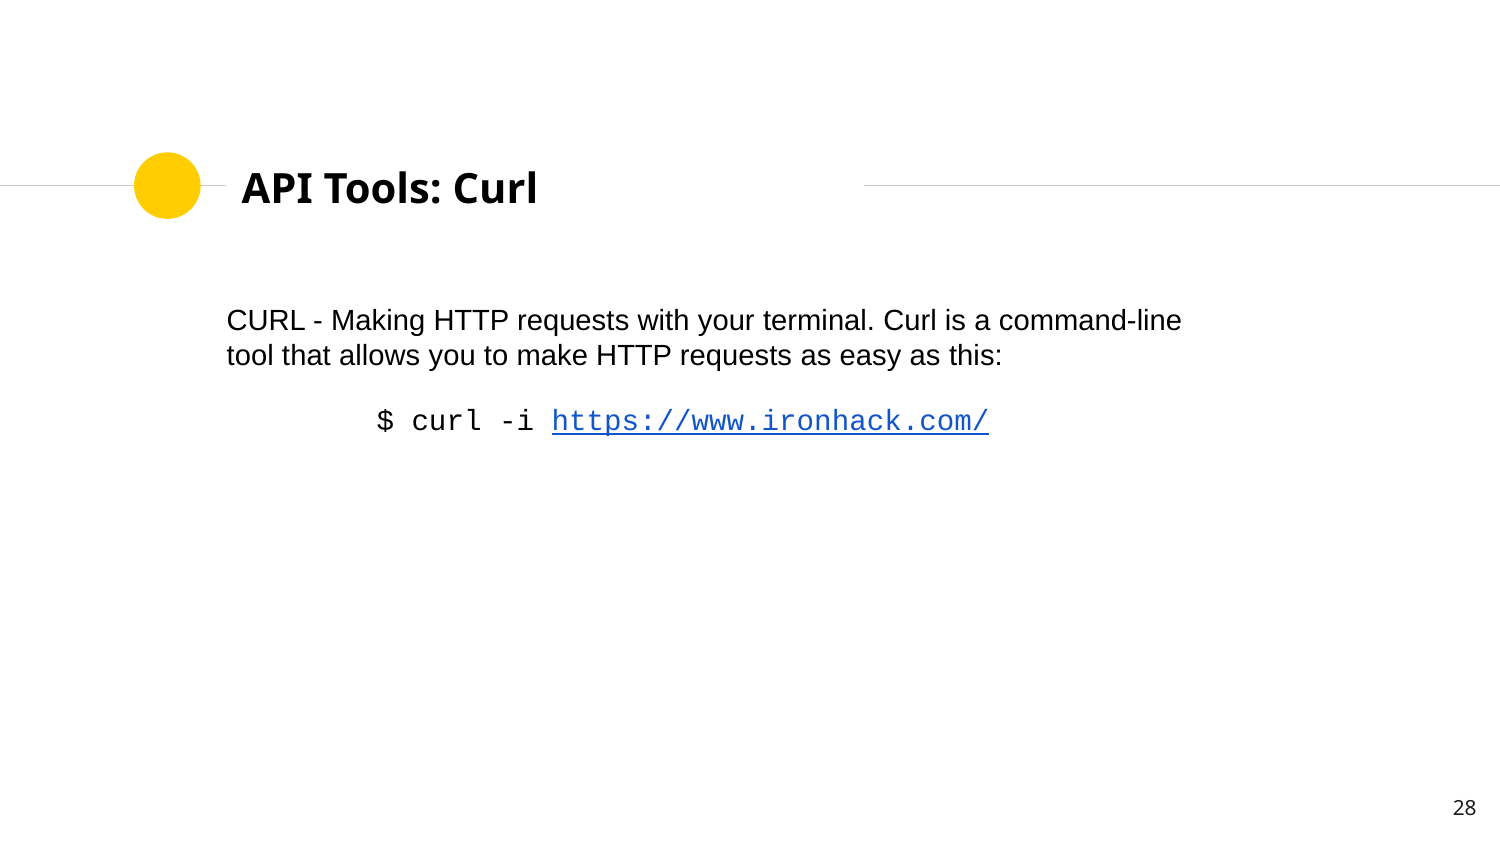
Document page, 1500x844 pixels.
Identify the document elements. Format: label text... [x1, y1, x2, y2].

title API Tools: Curl [226, 151, 863, 223]
text_box CURL - Making HTTP requests with your terminal. Curl is a command-line tool that allows you to make HTTP requests as easy as this: $ curl -i https://www.ironhack.com/ [211, 286, 1217, 609]
slide_number ‹#› [1401, 779, 1492, 844]
